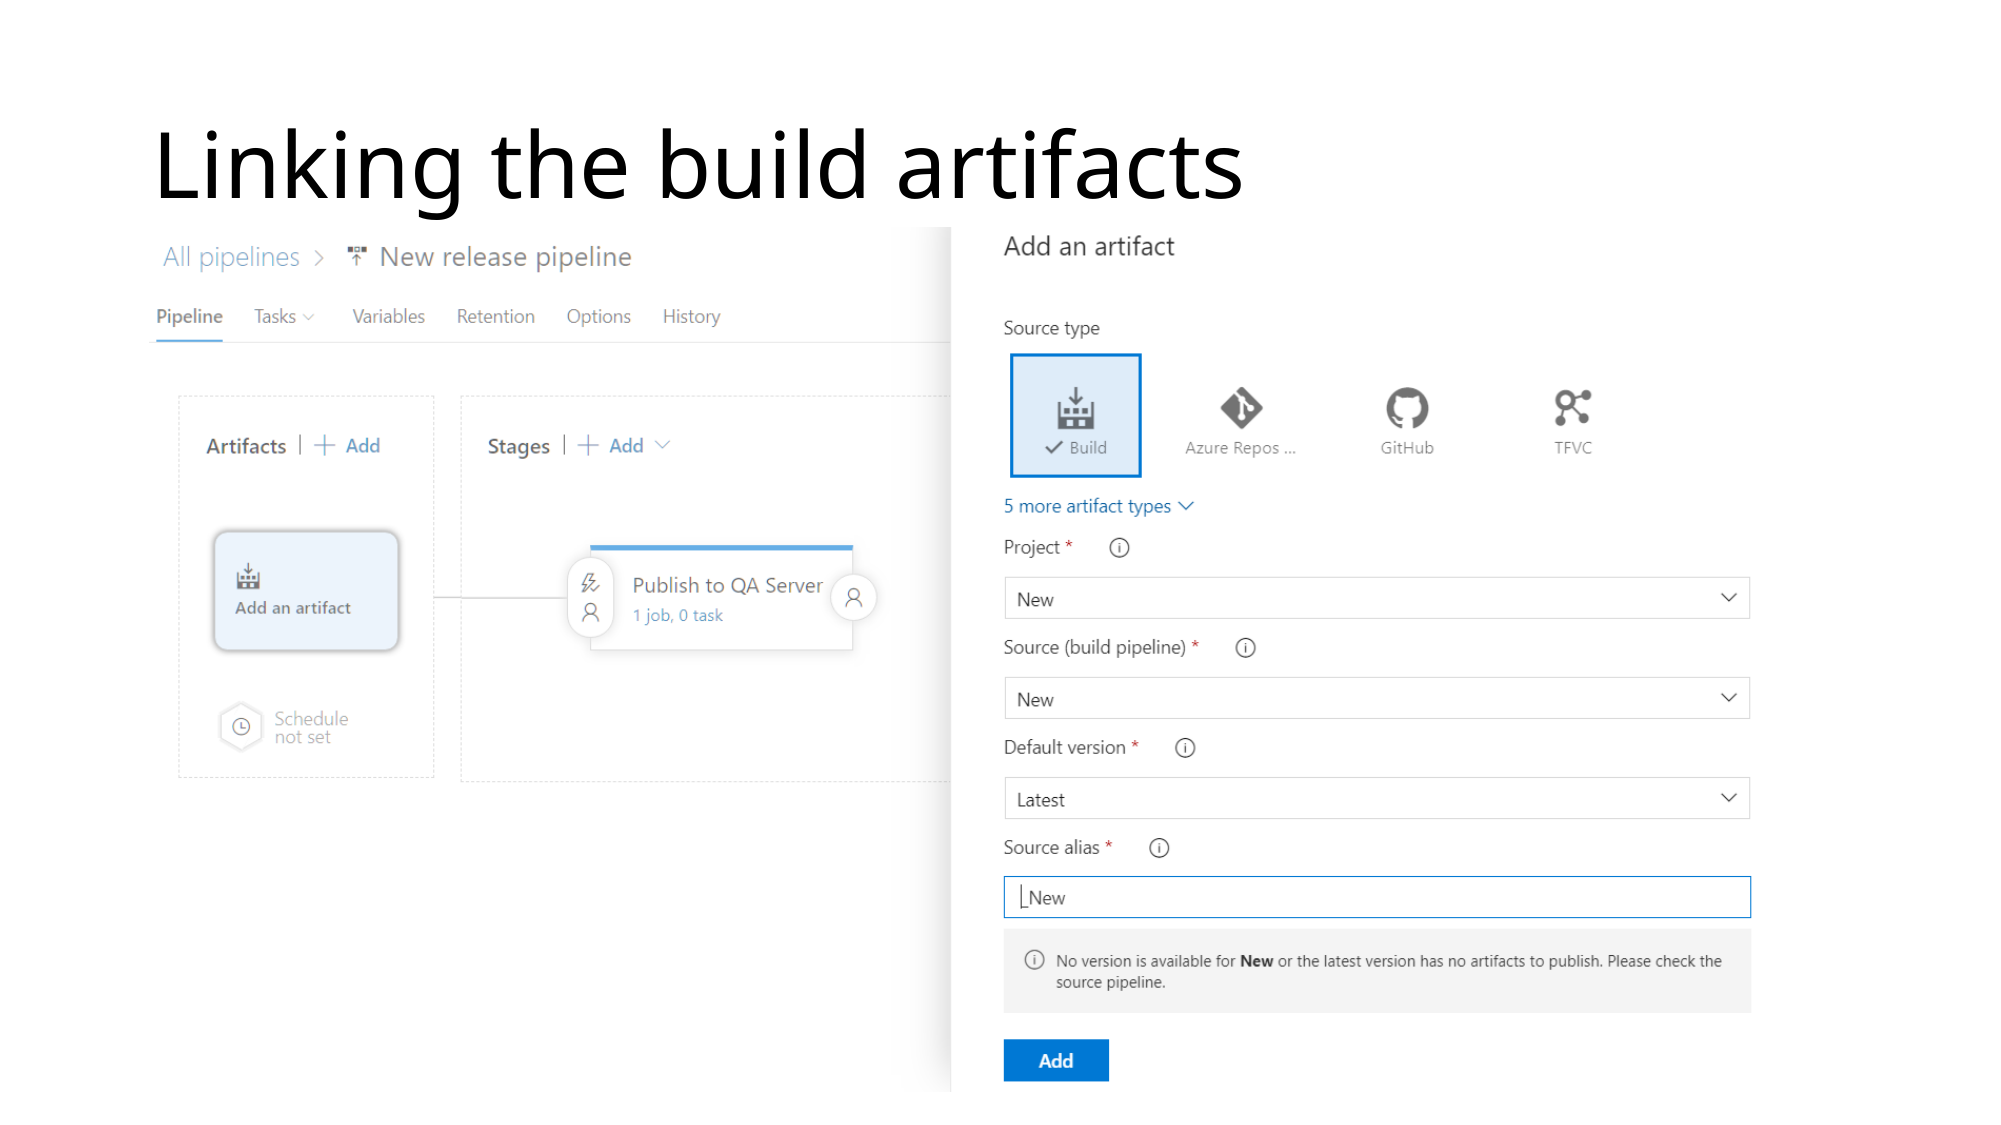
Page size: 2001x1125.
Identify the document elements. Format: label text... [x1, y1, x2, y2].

title Linking the build artifacts [137, 59, 1863, 278]
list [149, 227, 1785, 1092]
